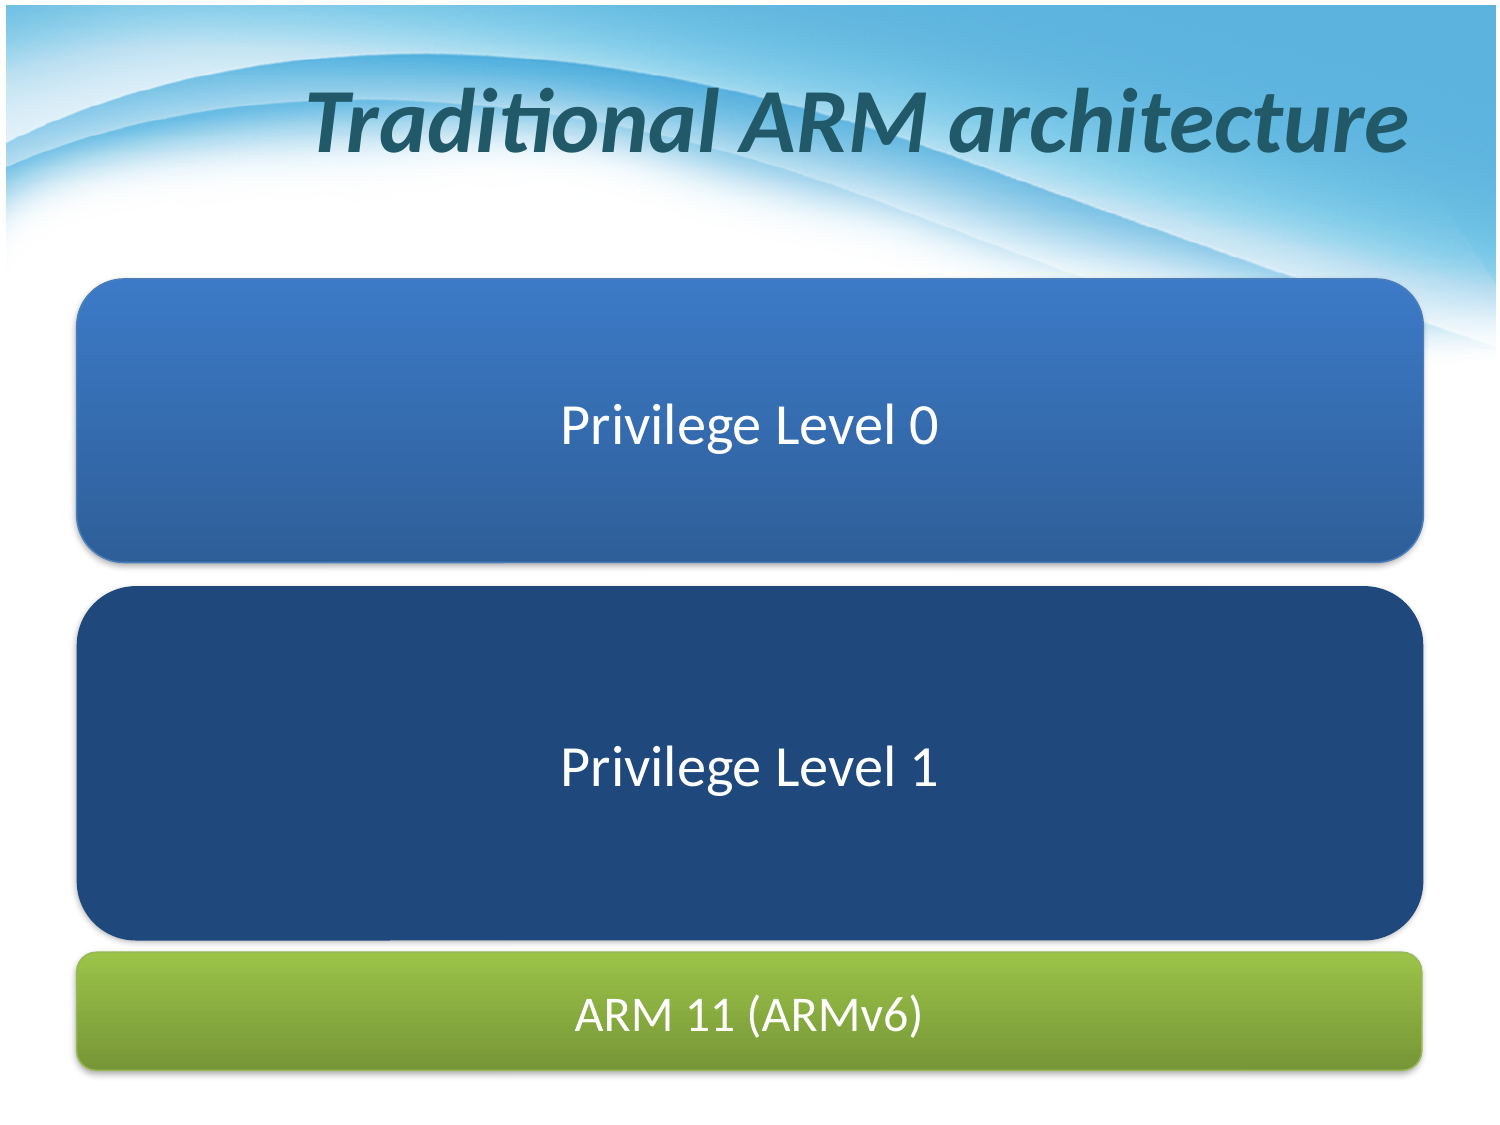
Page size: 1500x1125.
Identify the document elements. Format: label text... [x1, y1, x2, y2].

text_box Privilege Level 1 [75, 585, 1425, 942]
title Traditional ARM architecture [75, 45, 1425, 188]
text_box ARM 11 (ARMv6) [75, 951, 1423, 1072]
picture [0, 0, 1500, 1125]
text_box Privilege Level 0 [75, 278, 1425, 564]
